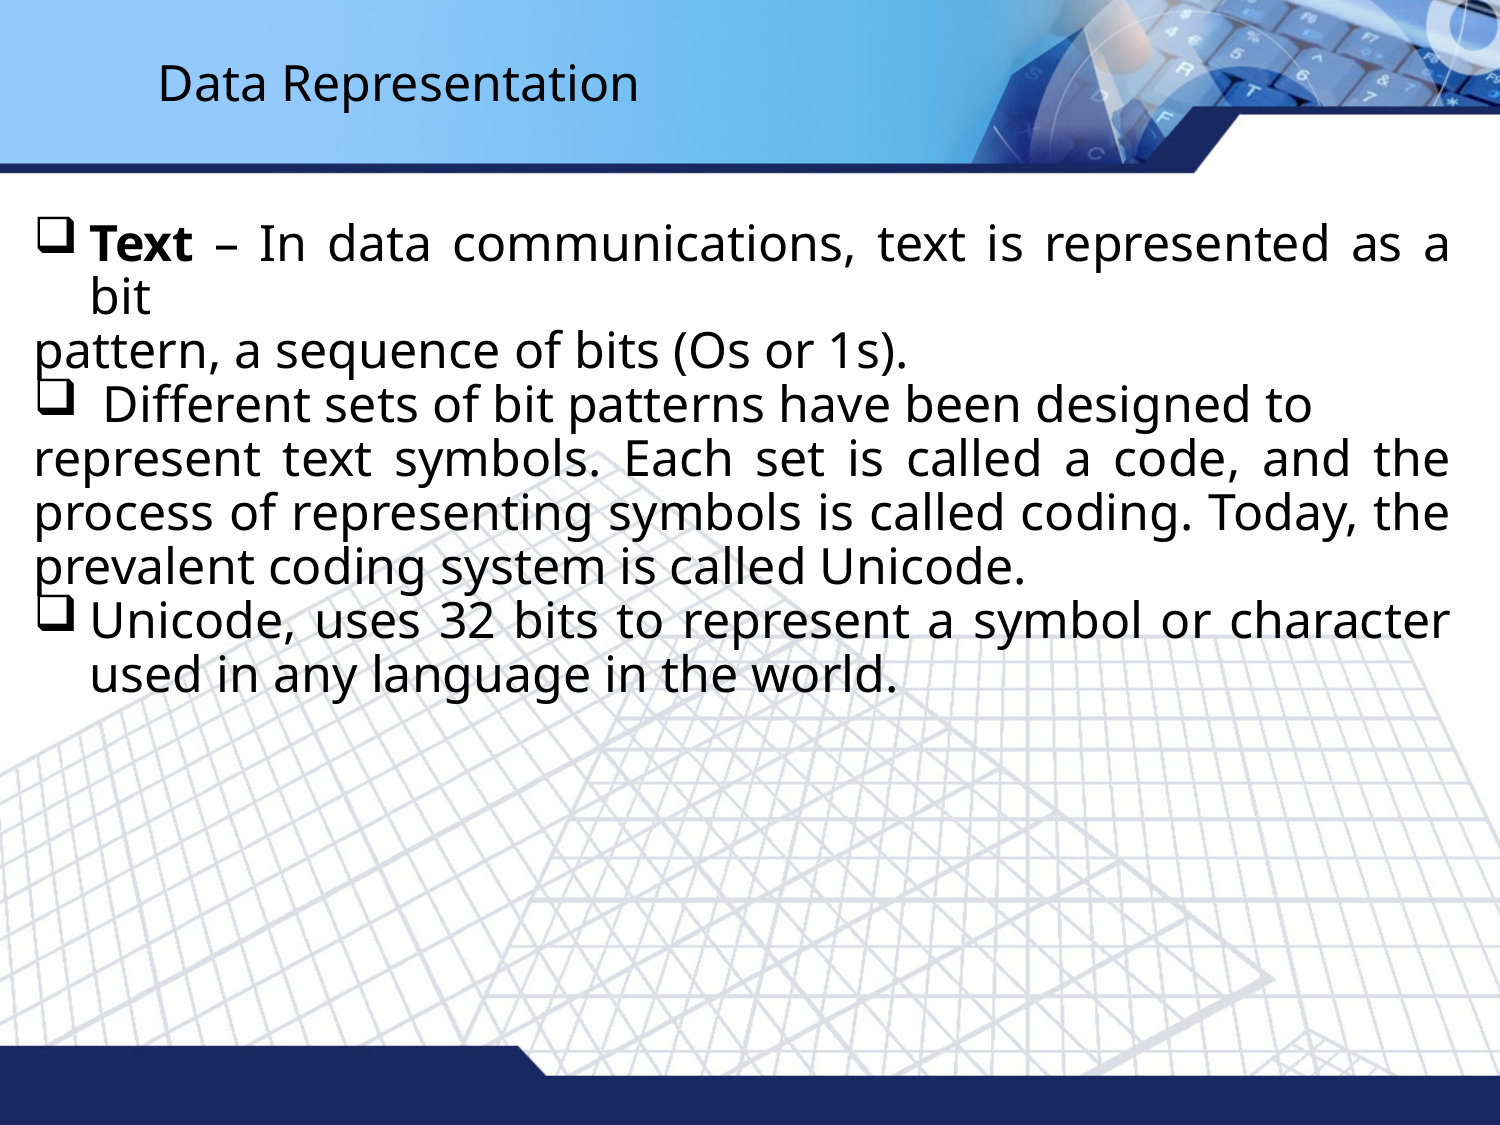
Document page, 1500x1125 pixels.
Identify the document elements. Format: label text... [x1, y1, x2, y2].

picture [0, 0, 1500, 1125]
text_box Data Representation [143, 0, 1500, 163]
text_box Text – In data communications, text is represented as a bit pattern, a sequence of bits (Os or 1s). Different sets of bit patterns have been designed to represent text symbols. Each set is called a code, and the process of representing symbols is called coding. Today, the prevalent coding system is called Unicode. Unicode, uses 32 bits to represent a symbol or character used in any language in the world. [18, 210, 1467, 877]
